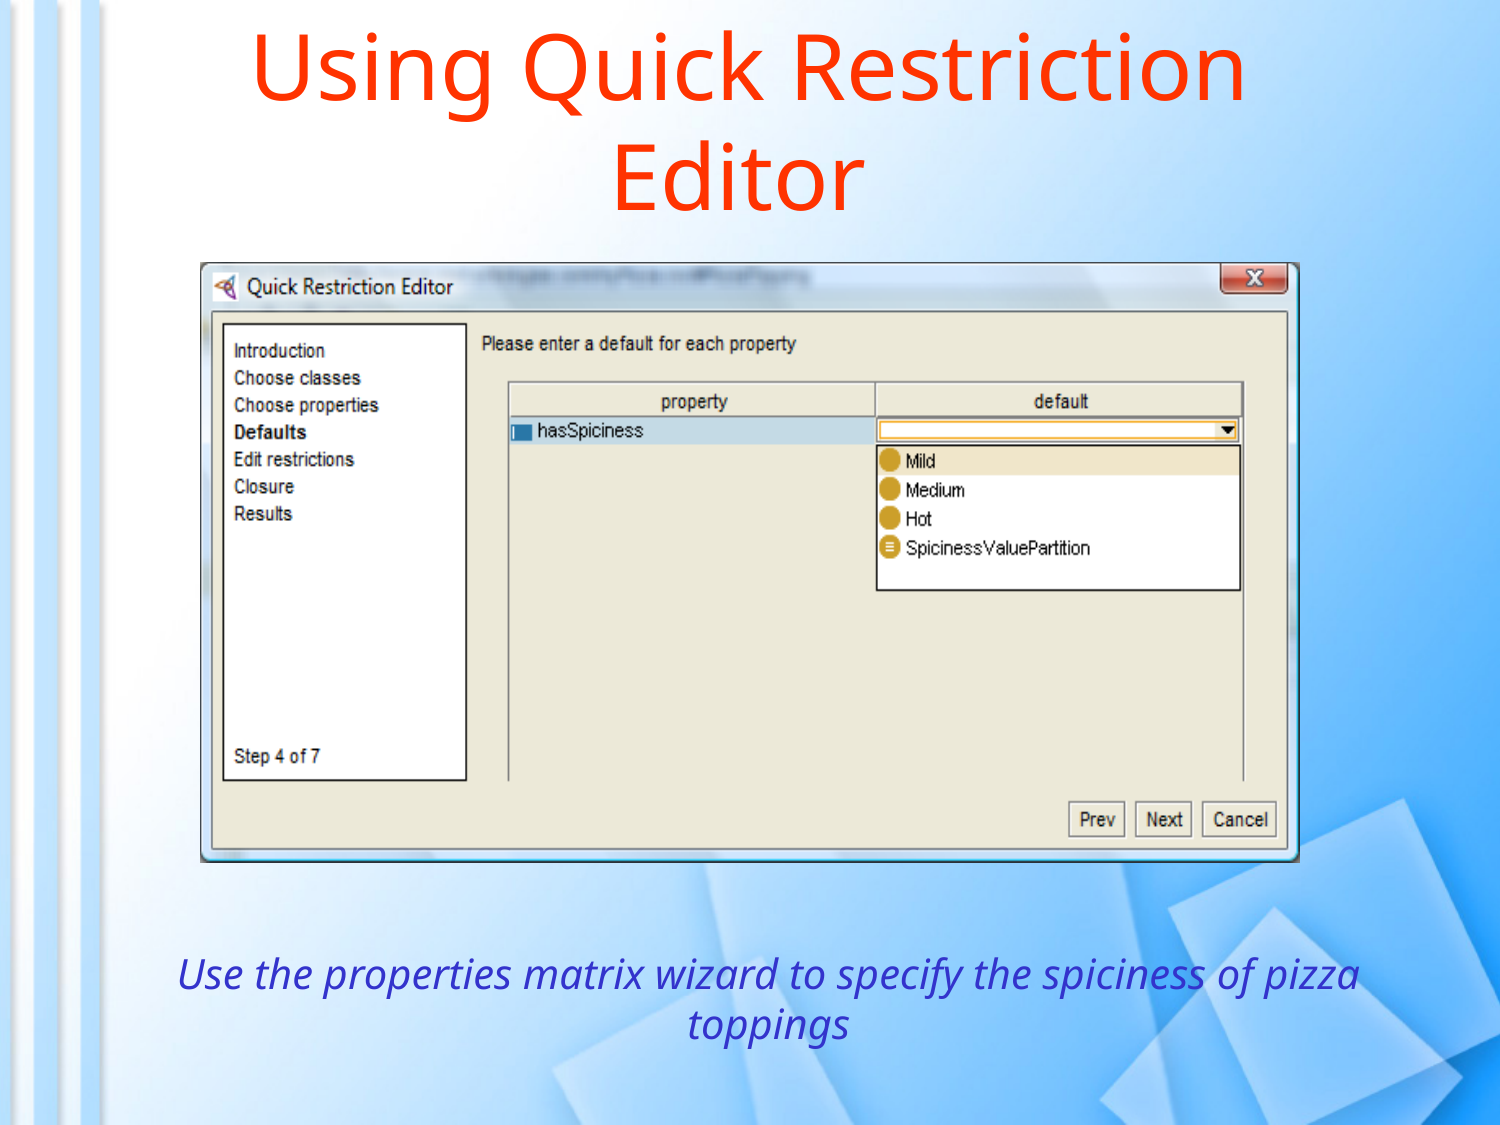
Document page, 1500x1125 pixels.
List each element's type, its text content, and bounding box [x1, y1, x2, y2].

picture [0, 0, 1500, 1125]
text_box Using Quick Restriction Editor [112, 24, 1388, 213]
text_box Use the properties matrix wizard to specify the spiciness of pizza toppings [125, 940, 1413, 1055]
